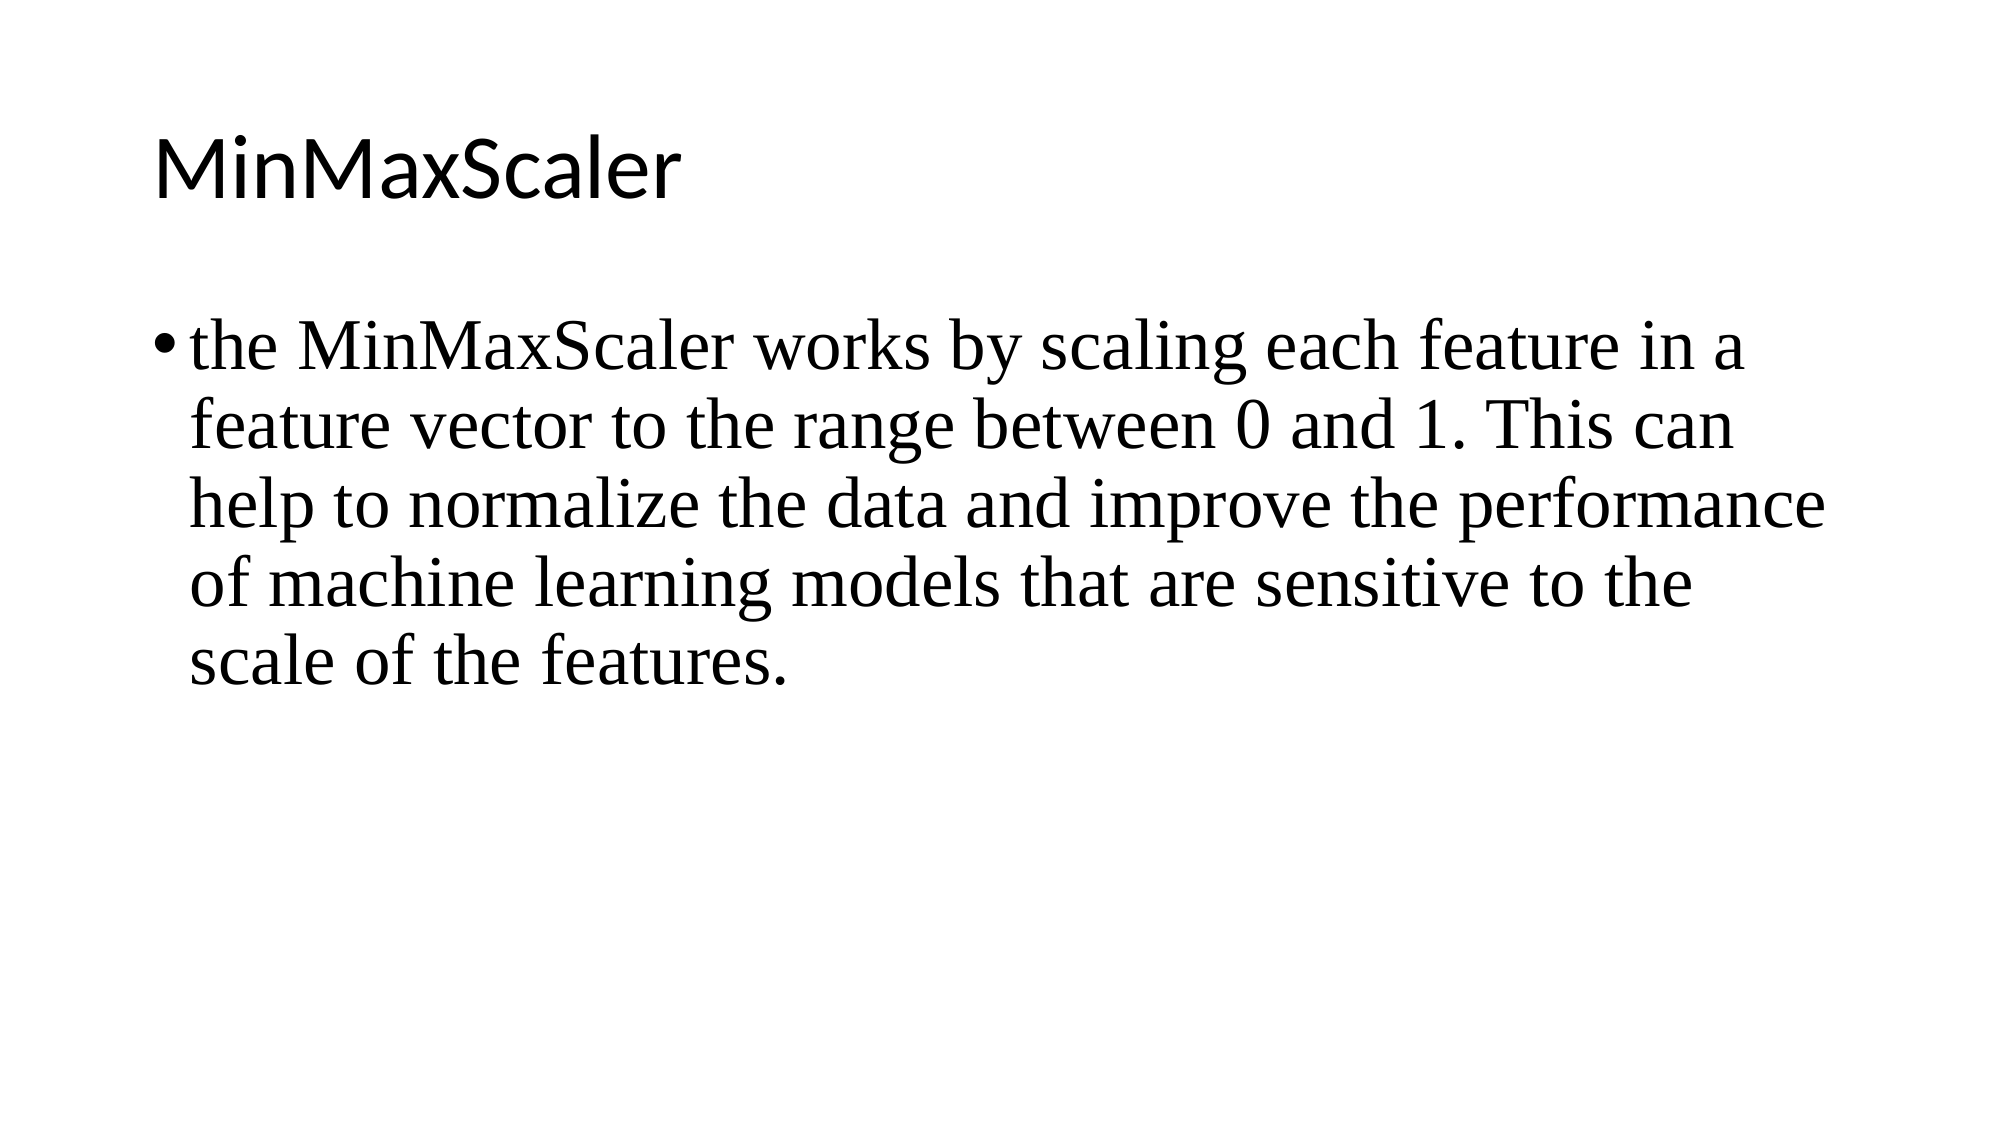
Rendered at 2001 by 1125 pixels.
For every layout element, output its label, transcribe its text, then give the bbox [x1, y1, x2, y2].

title MinMaxScaler [137, 59, 1863, 278]
list the MinMaxScaler works by scaling each feature in a feature vector to the range between 0 and 1. This can help to normalize the data and improve the performance of machine learning models that are sensitive to the scale of the features. [137, 299, 1863, 1014]
